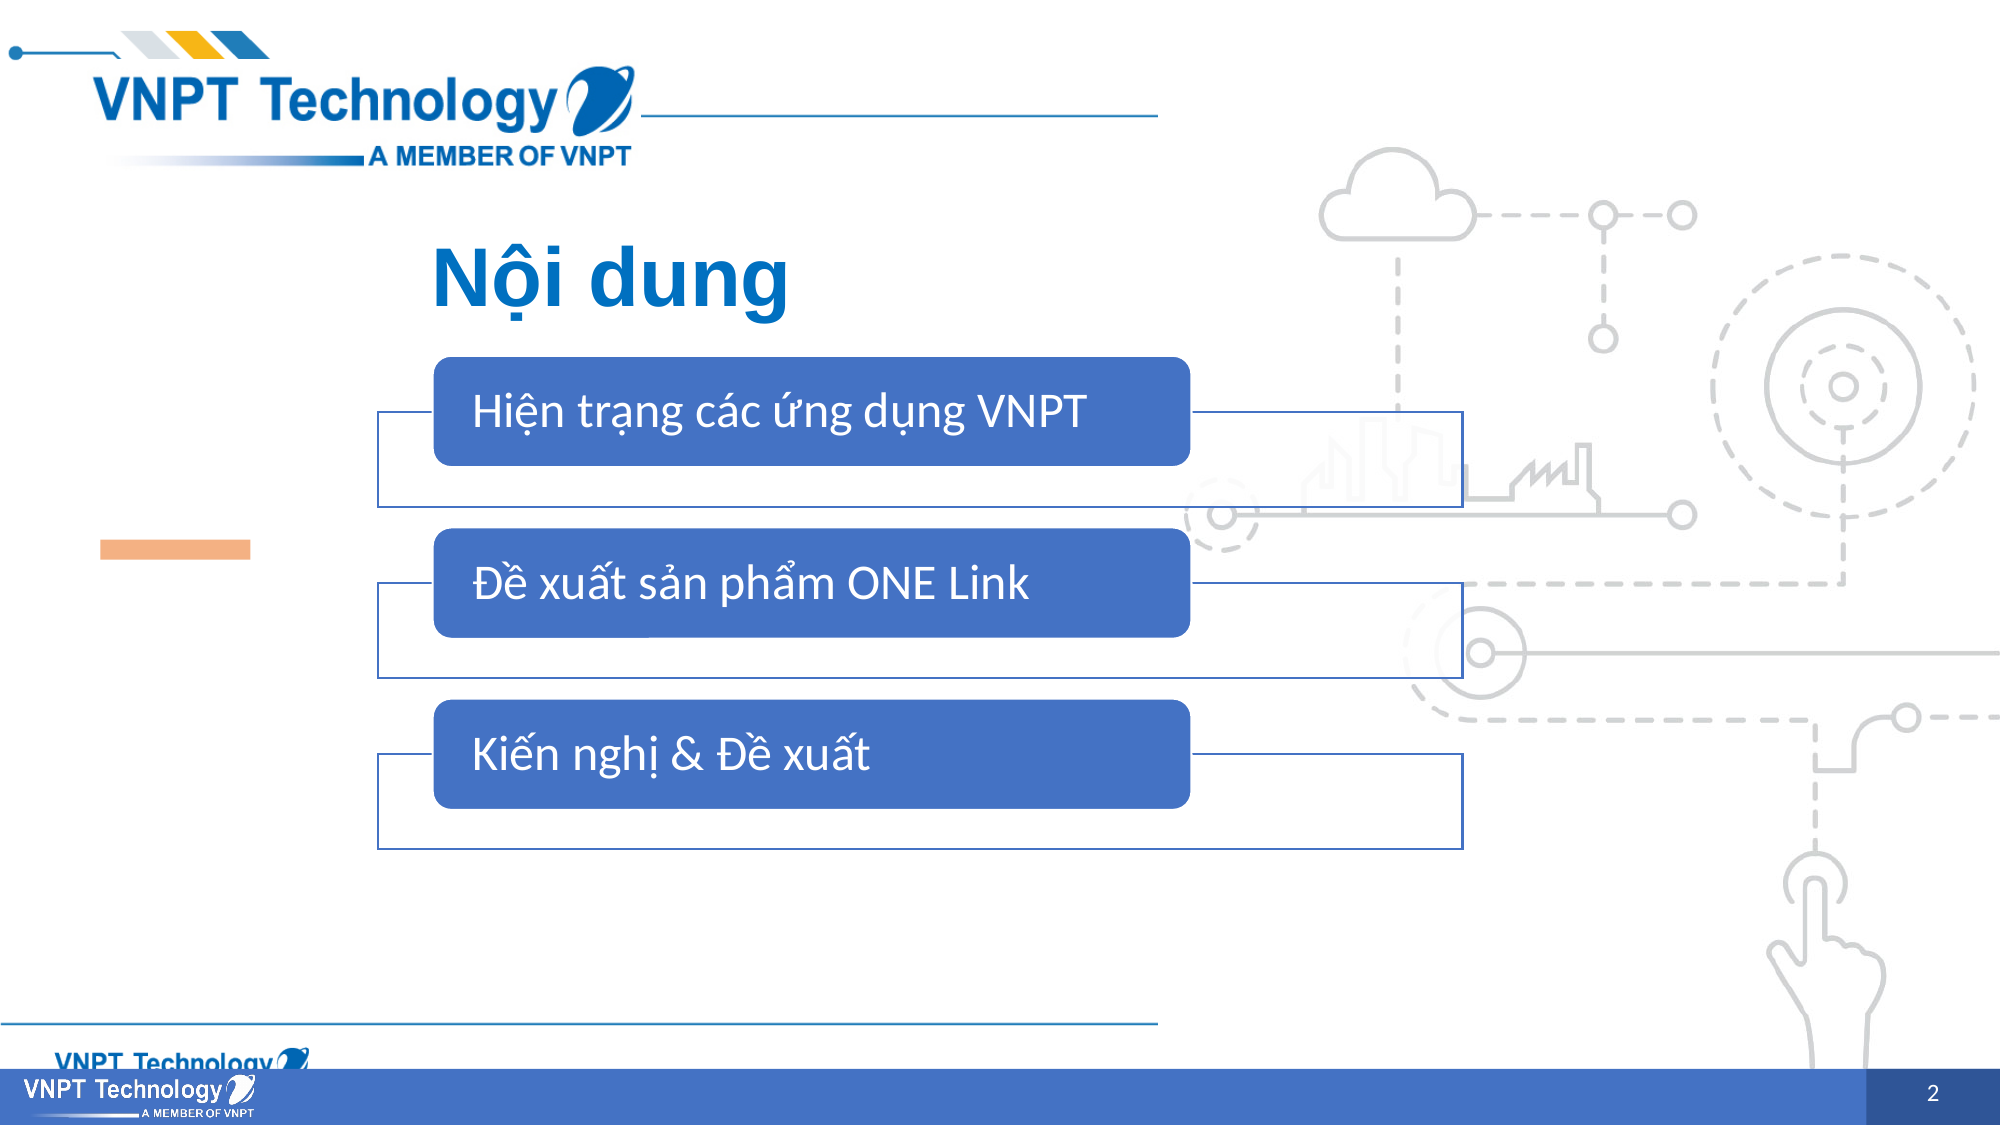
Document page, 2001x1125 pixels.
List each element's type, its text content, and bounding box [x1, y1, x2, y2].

picture [22, 1070, 257, 1120]
picture [0, 0, 2001, 1125]
slide_number 2 [1866, 1069, 2000, 1125]
title Nội dung [416, 189, 1669, 332]
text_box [378, 355, 1463, 850]
